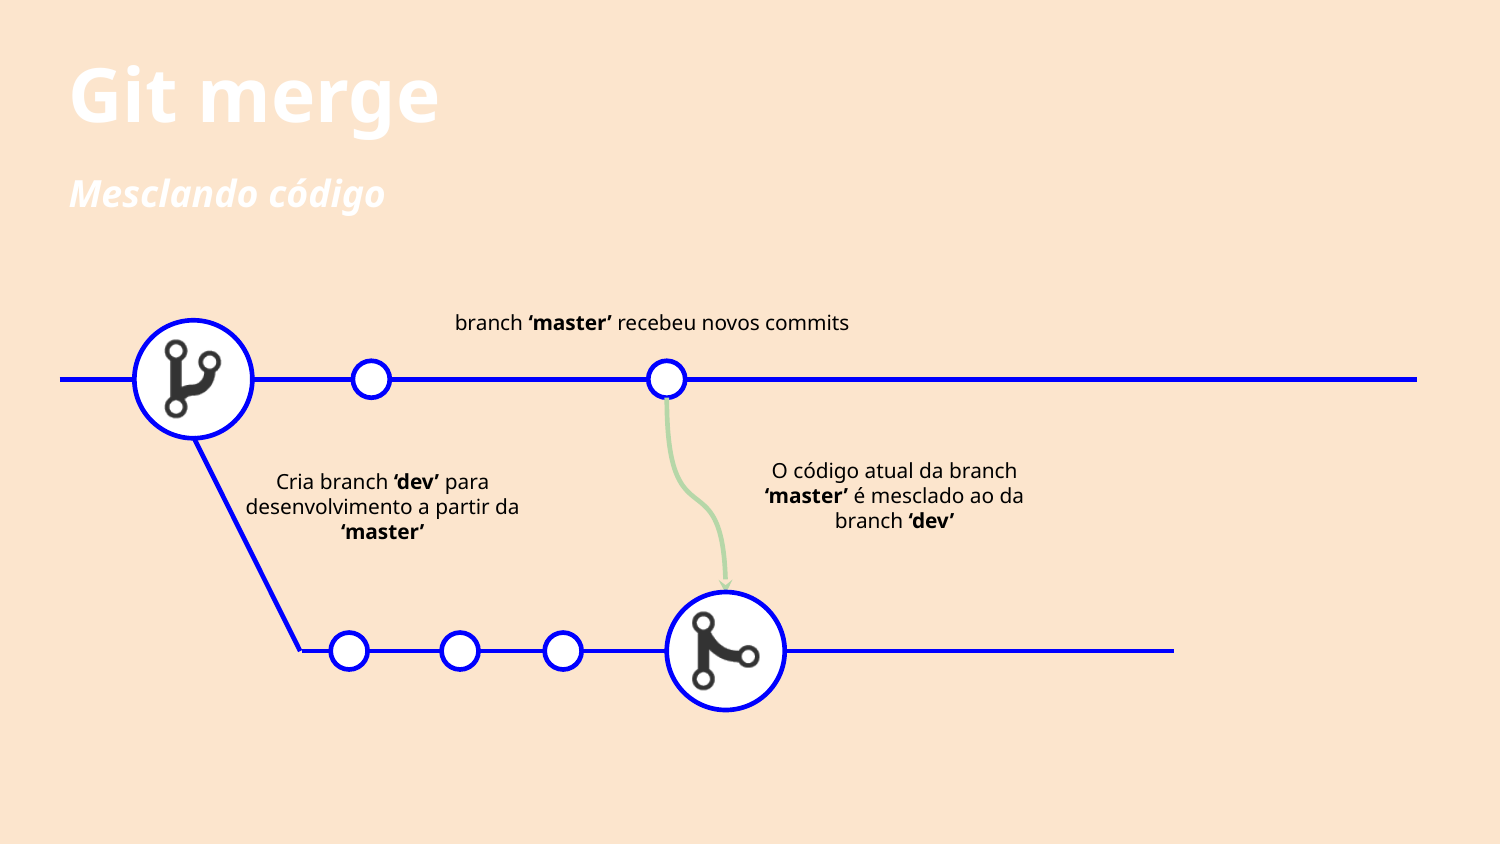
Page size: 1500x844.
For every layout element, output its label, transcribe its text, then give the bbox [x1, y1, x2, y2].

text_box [598, 465, 795, 526]
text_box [193, 436, 301, 652]
text_box [441, 632, 479, 650]
picture [668, 593, 784, 709]
text_box [332, 659, 366, 670]
text_box [330, 632, 368, 650]
title Git merge Mesclando código [53, 29, 1336, 233]
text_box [134, 319, 253, 439]
text_box [546, 659, 580, 670]
text_box [650, 387, 684, 398]
text_box branch ‘master’ recebeu novos commits [367, 295, 937, 349]
text_box Cria branch ‘dev’ para desenvolvimento a partir da ‘master’ [305, 446, 545, 565]
text_box [443, 659, 477, 670]
text_box O código atual da branch ‘master’ é mesclado ao da branch ‘dev’ [732, 436, 1057, 555]
text_box [544, 632, 582, 650]
text_box [353, 360, 390, 378]
text_box [648, 360, 686, 378]
text_box [354, 387, 388, 398]
